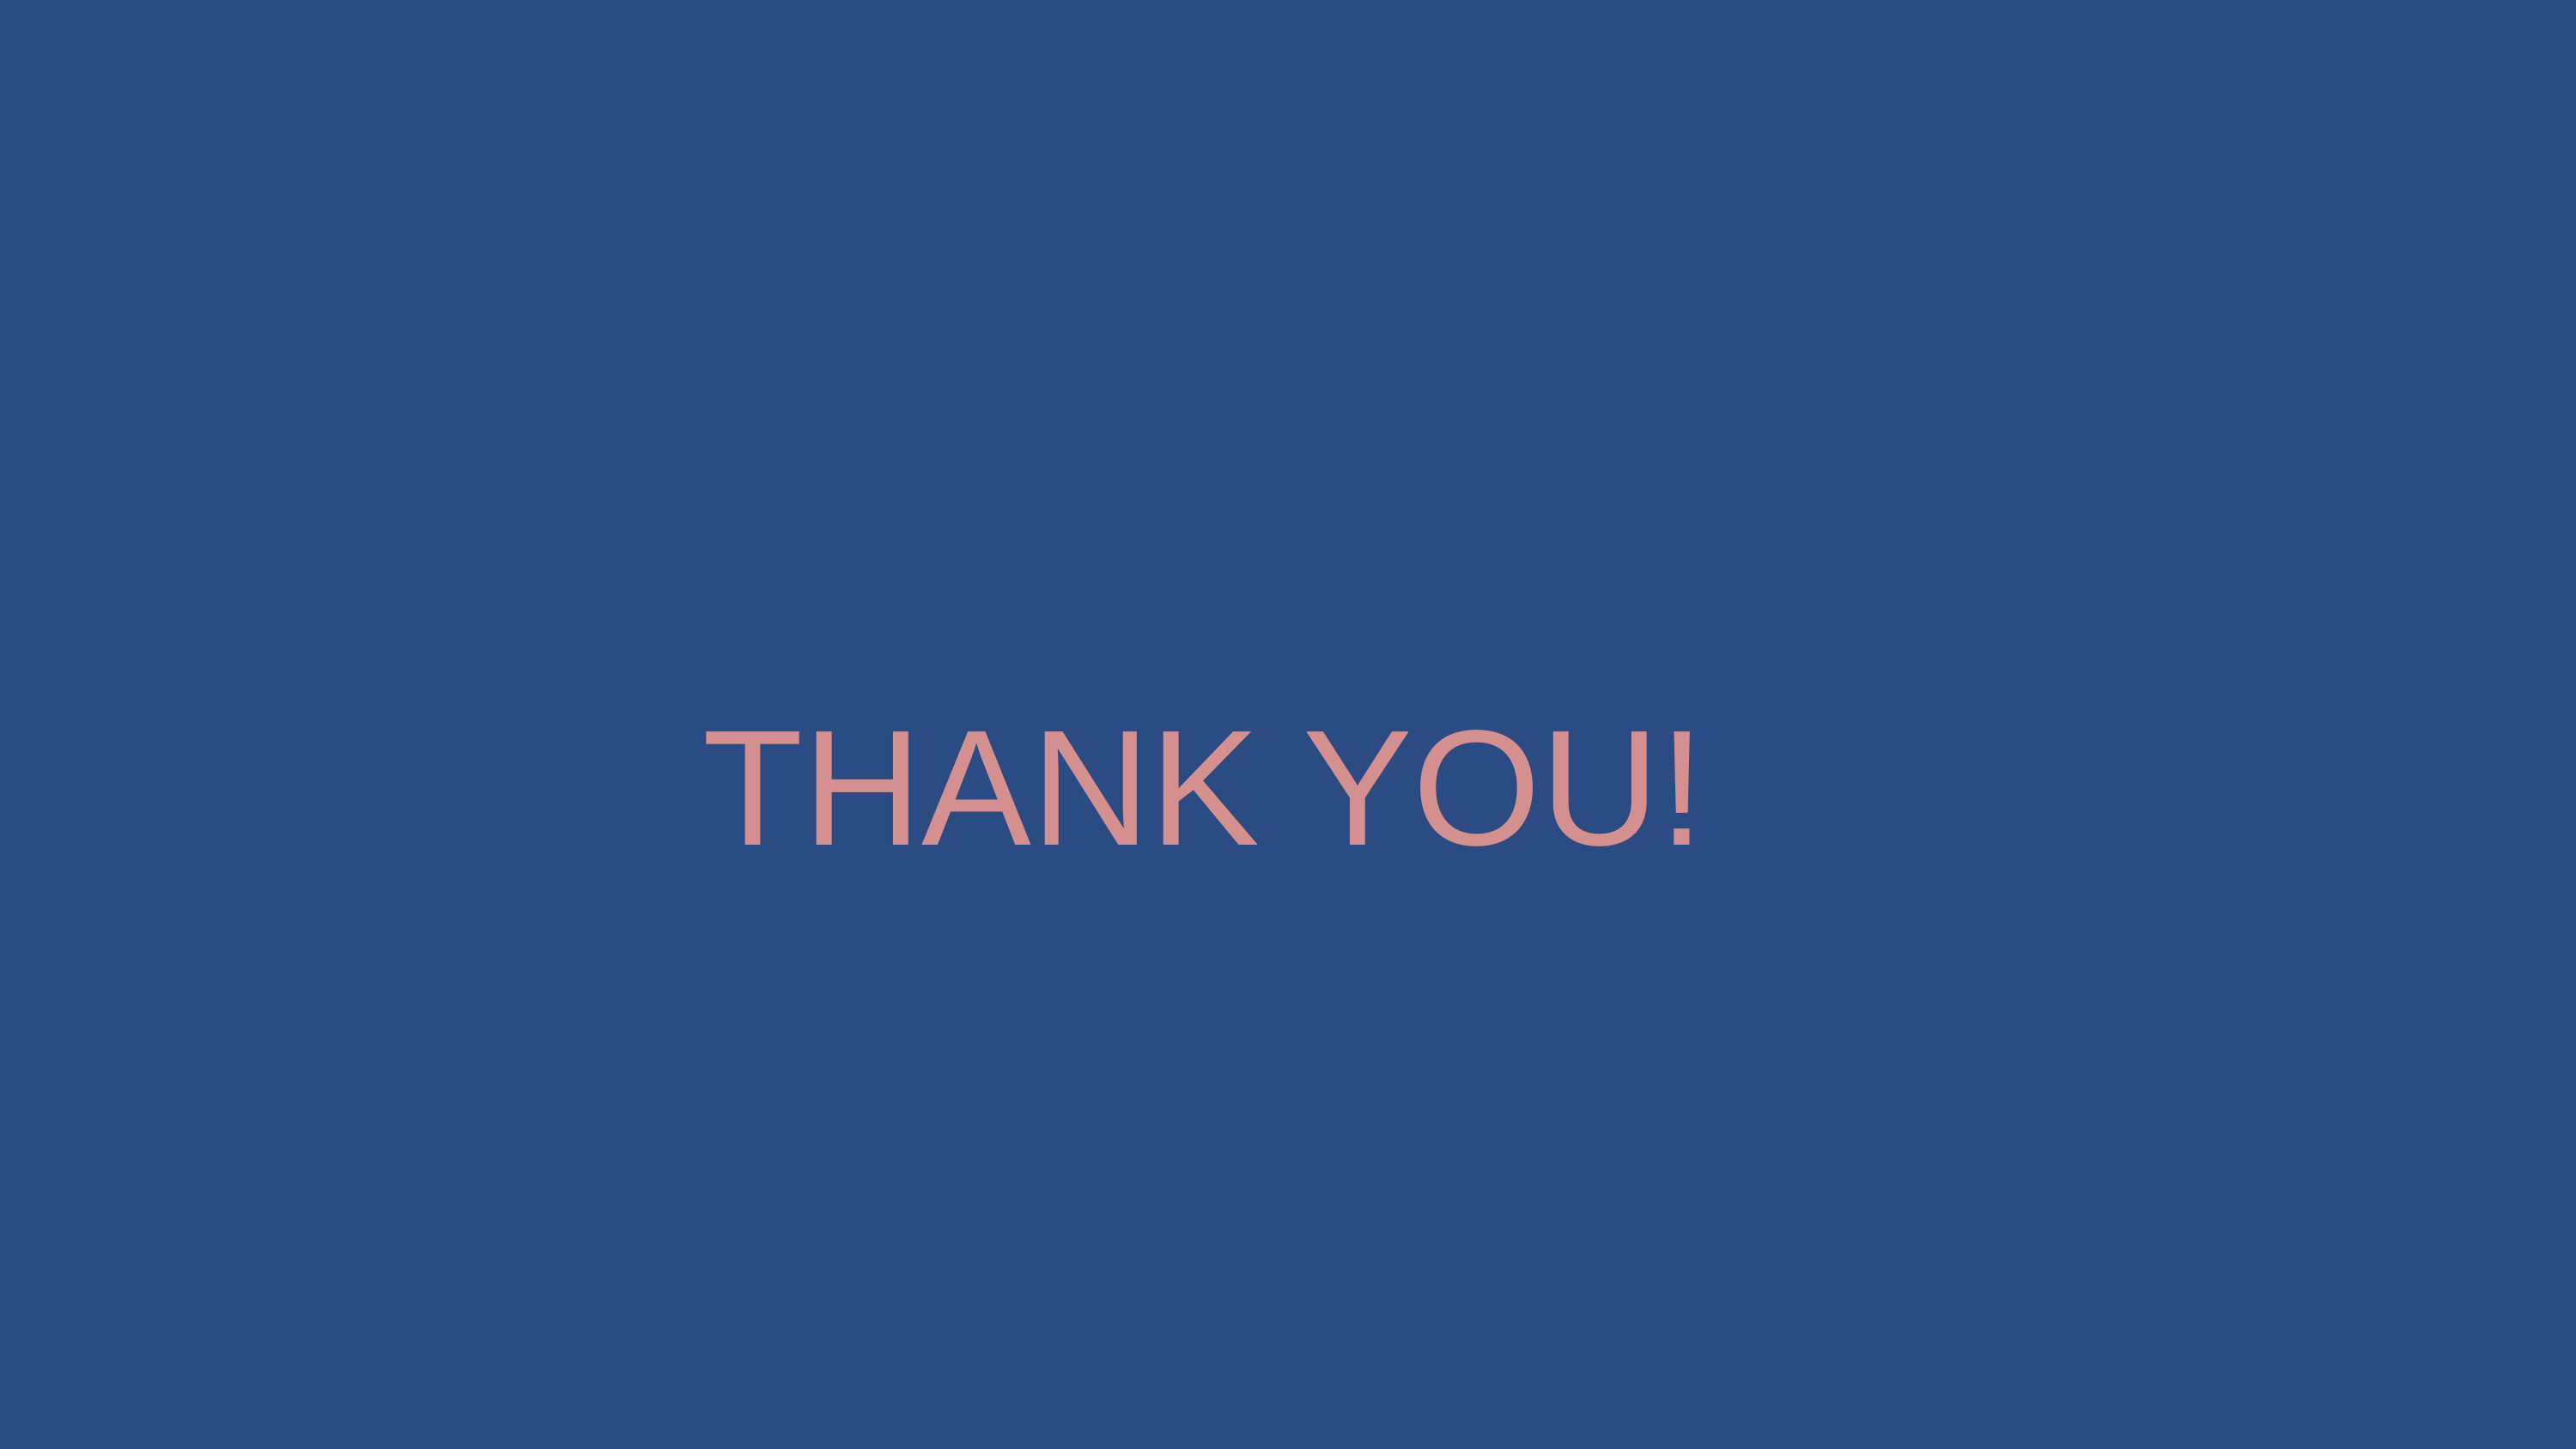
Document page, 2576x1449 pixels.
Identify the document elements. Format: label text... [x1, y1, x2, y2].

text_box THANK YOU! [606, 602, 1802, 879]
